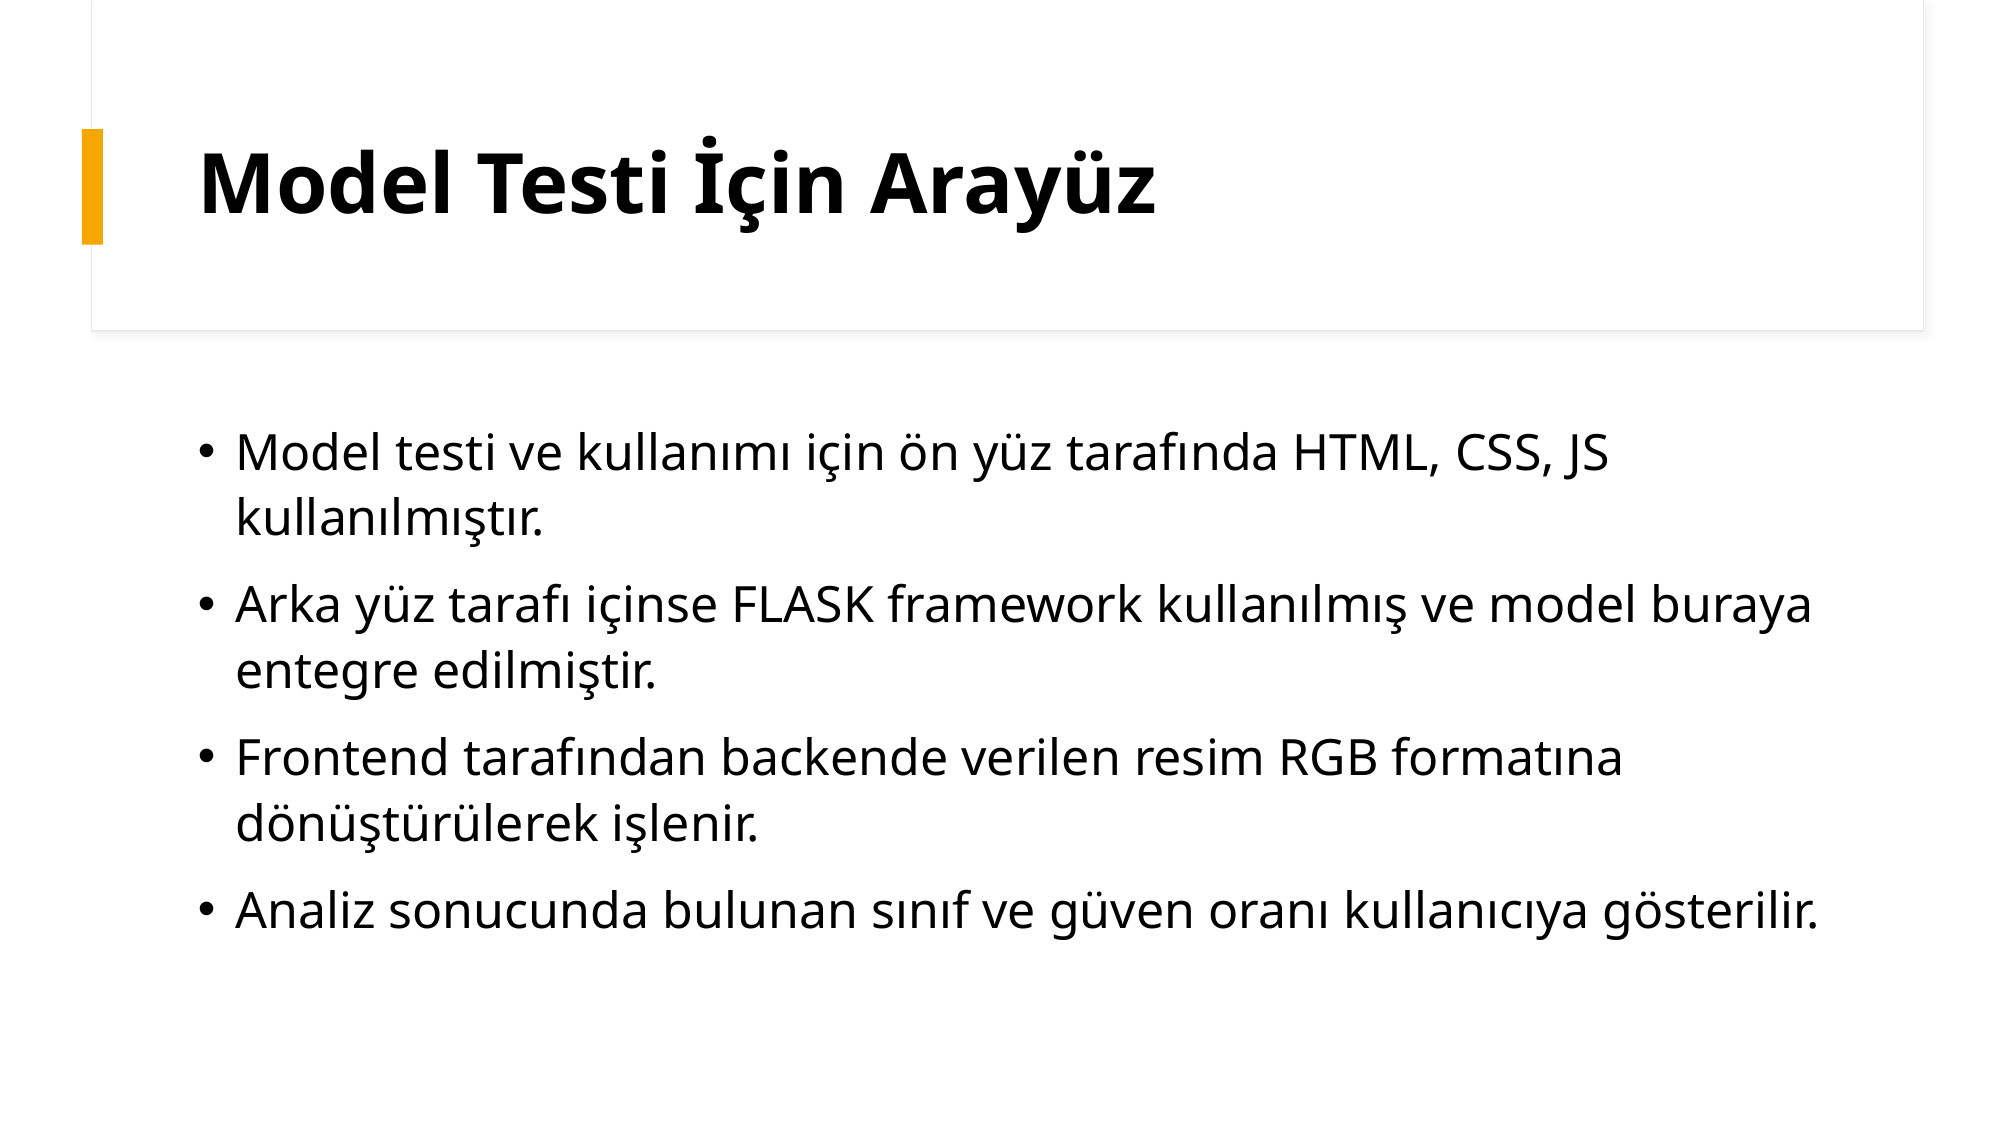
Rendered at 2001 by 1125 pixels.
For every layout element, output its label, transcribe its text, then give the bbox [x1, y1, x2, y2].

list Model testi ve kullanımı için ön yüz tarafında HTML, CSS, JS kullanılmıştır. Arka yüz tarafı içinse FLASK framework kullanılmış ve model buraya entegre edilmiştir. Frontend tarafından backende verilen resim RGB formatına dönüştürülerek işlenir. Analiz sonucunda bulunan sınıf ve güven oranı kullanıcıya gösterilir. [183, 406, 1851, 1013]
title Model Testi İçin Arayüz [183, 90, 1851, 284]
